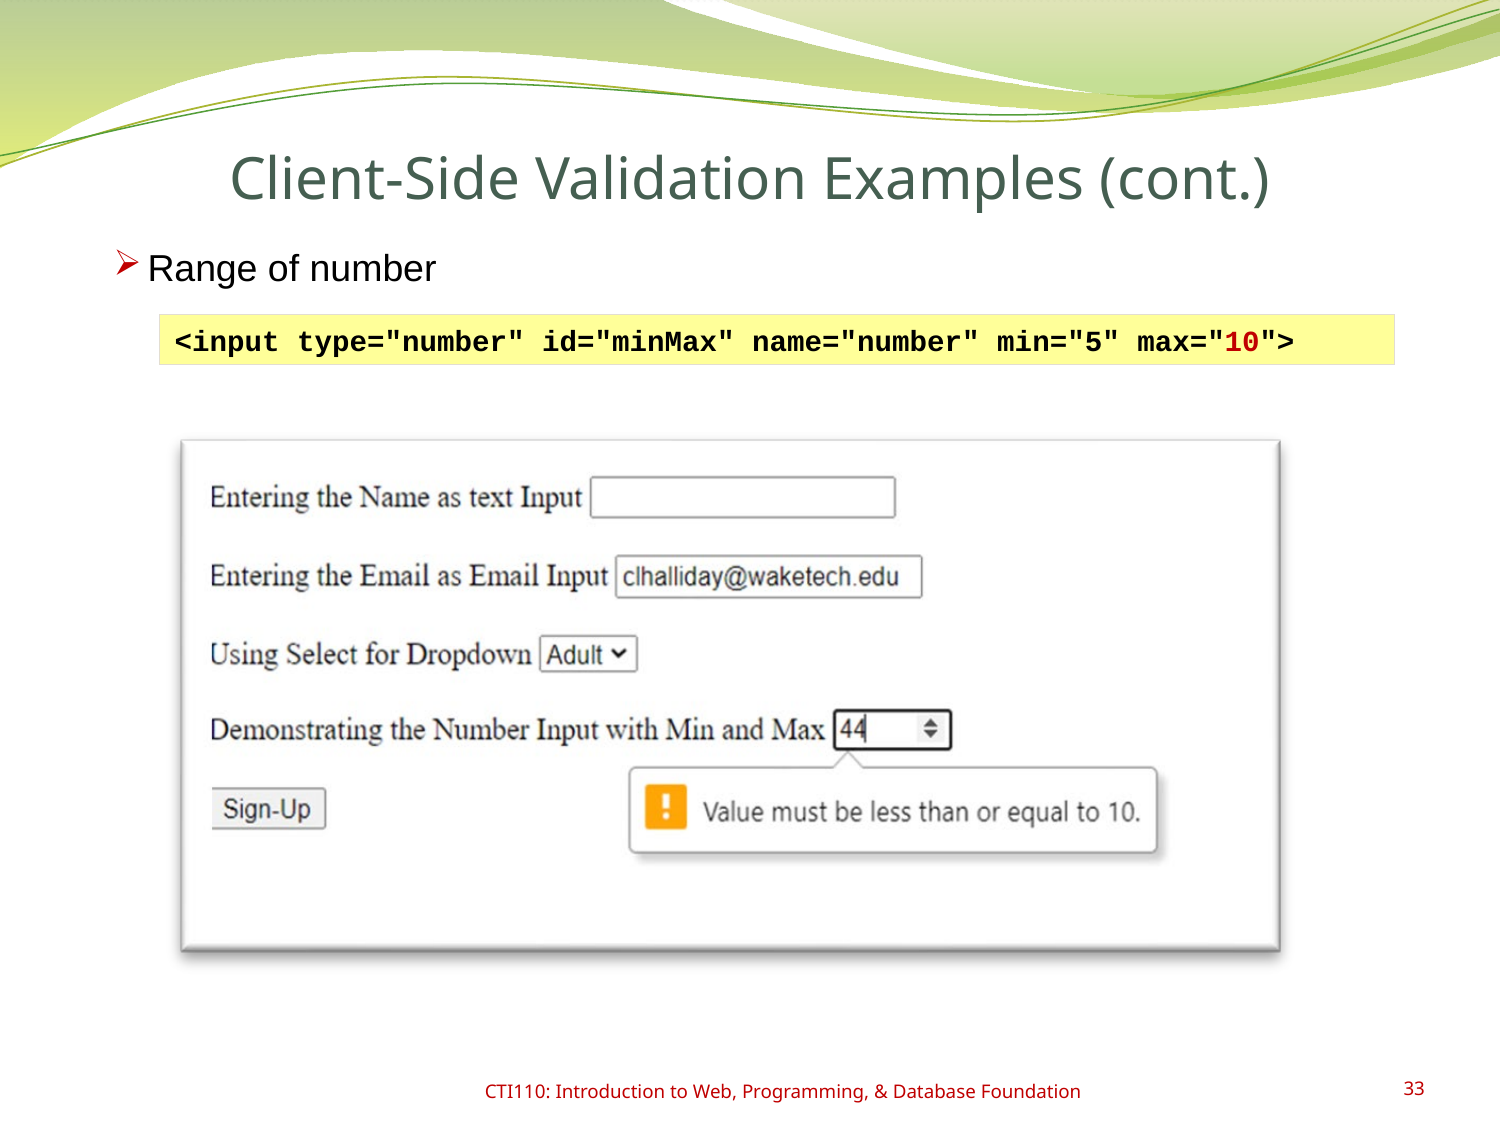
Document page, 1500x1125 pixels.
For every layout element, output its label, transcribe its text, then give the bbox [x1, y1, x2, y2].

slide_number 33 [1299, 1042, 1425, 1103]
footer CTI110: Introduction to Web, Programming, & Database Foundation [437, 1042, 1128, 1103]
picture [161, 426, 1300, 980]
title Client-Side Validation Examples (cont.) [75, 110, 1425, 243]
text_box <input type="number" id="minMax" name="number" min="5" max="10"> [159, 314, 1395, 365]
list Range of number [99, 242, 1401, 982]
